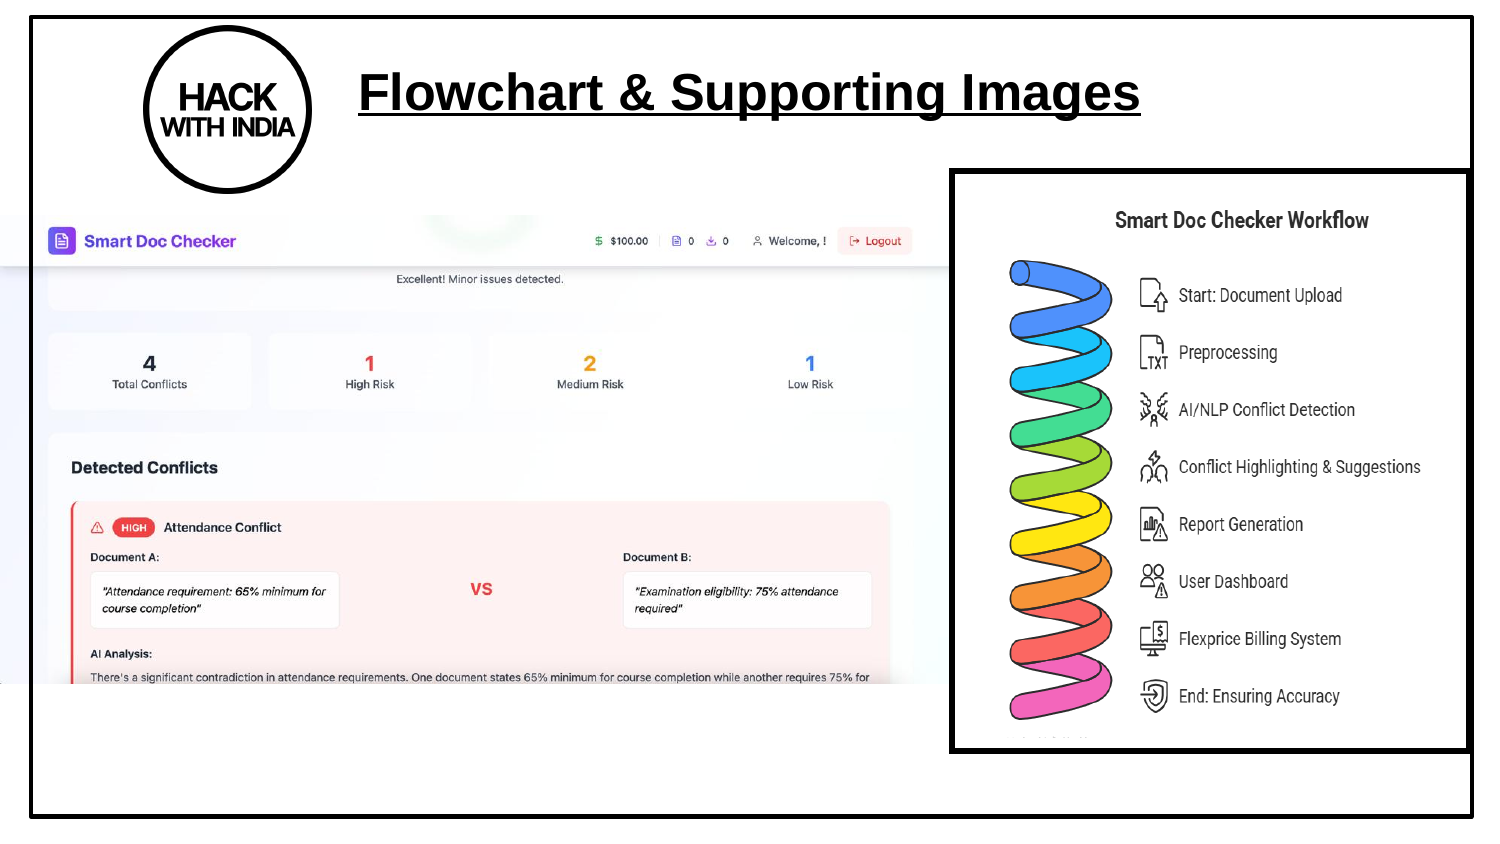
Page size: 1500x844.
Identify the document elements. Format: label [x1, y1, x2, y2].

picture [0, 214, 951, 684]
text_box [951, 143, 1470, 752]
text_box [29, 692, 1474, 819]
picture [142, 25, 312, 195]
text_box [29, 15, 1474, 213]
